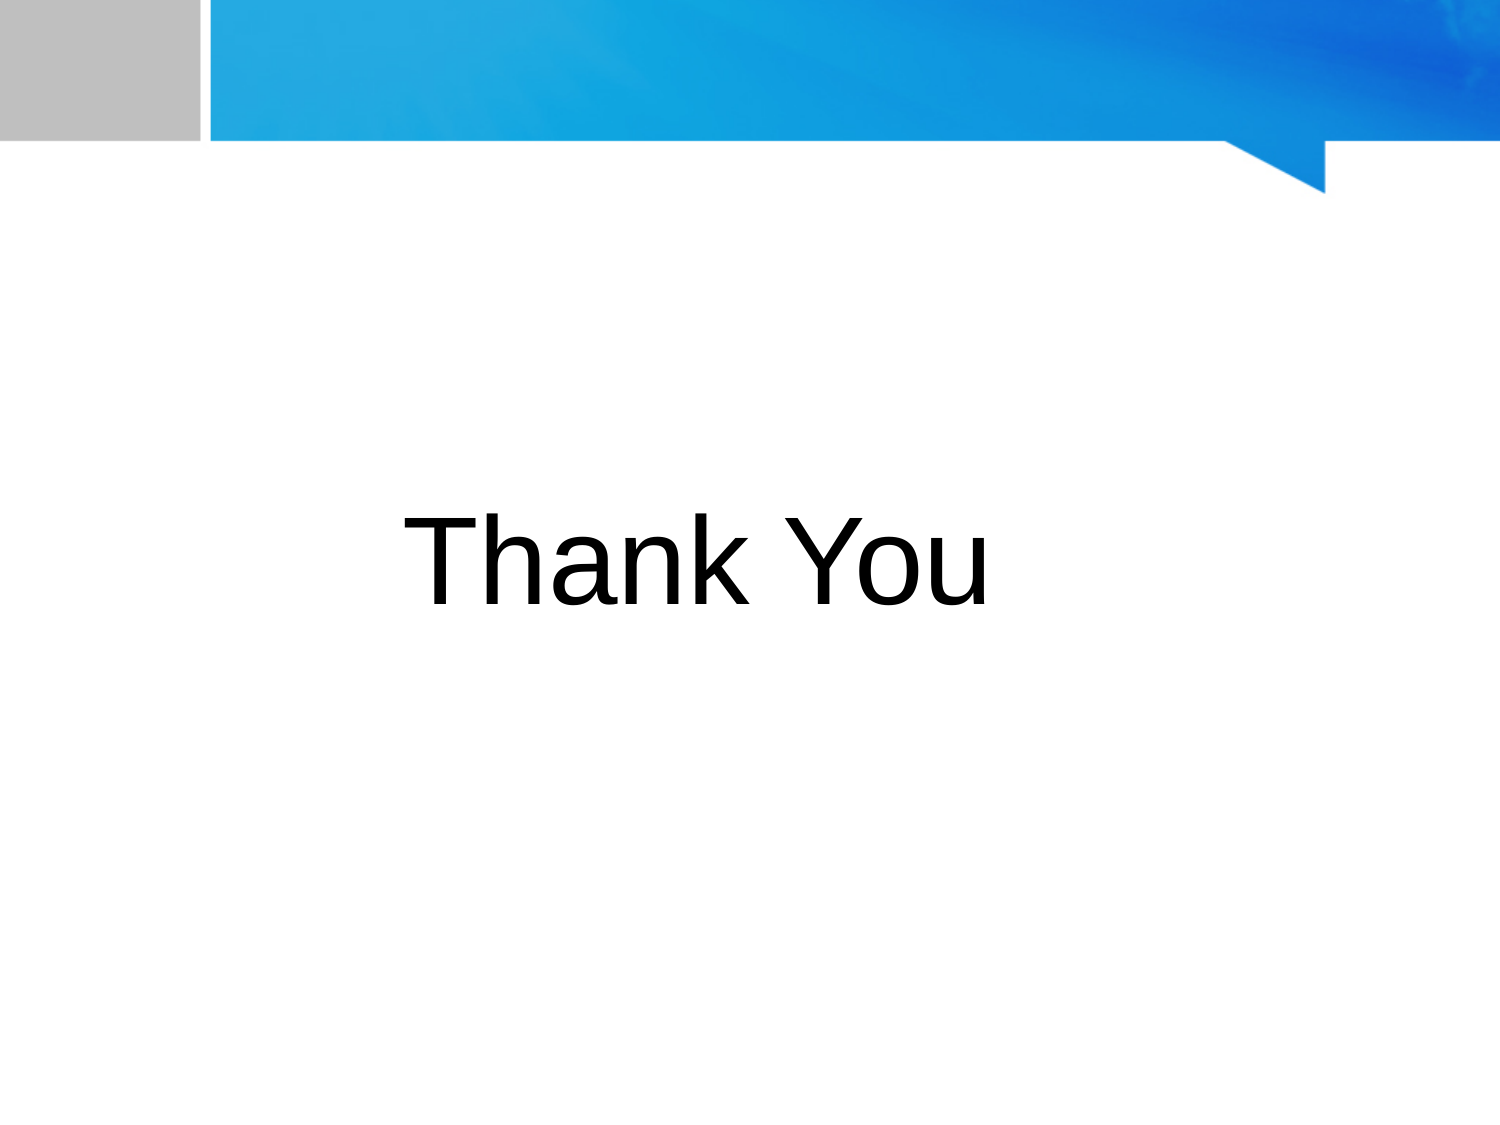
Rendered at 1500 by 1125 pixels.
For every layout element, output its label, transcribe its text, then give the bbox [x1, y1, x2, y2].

list Thank You [74, 471, 1426, 1006]
picture [0, 0, 1500, 1125]
